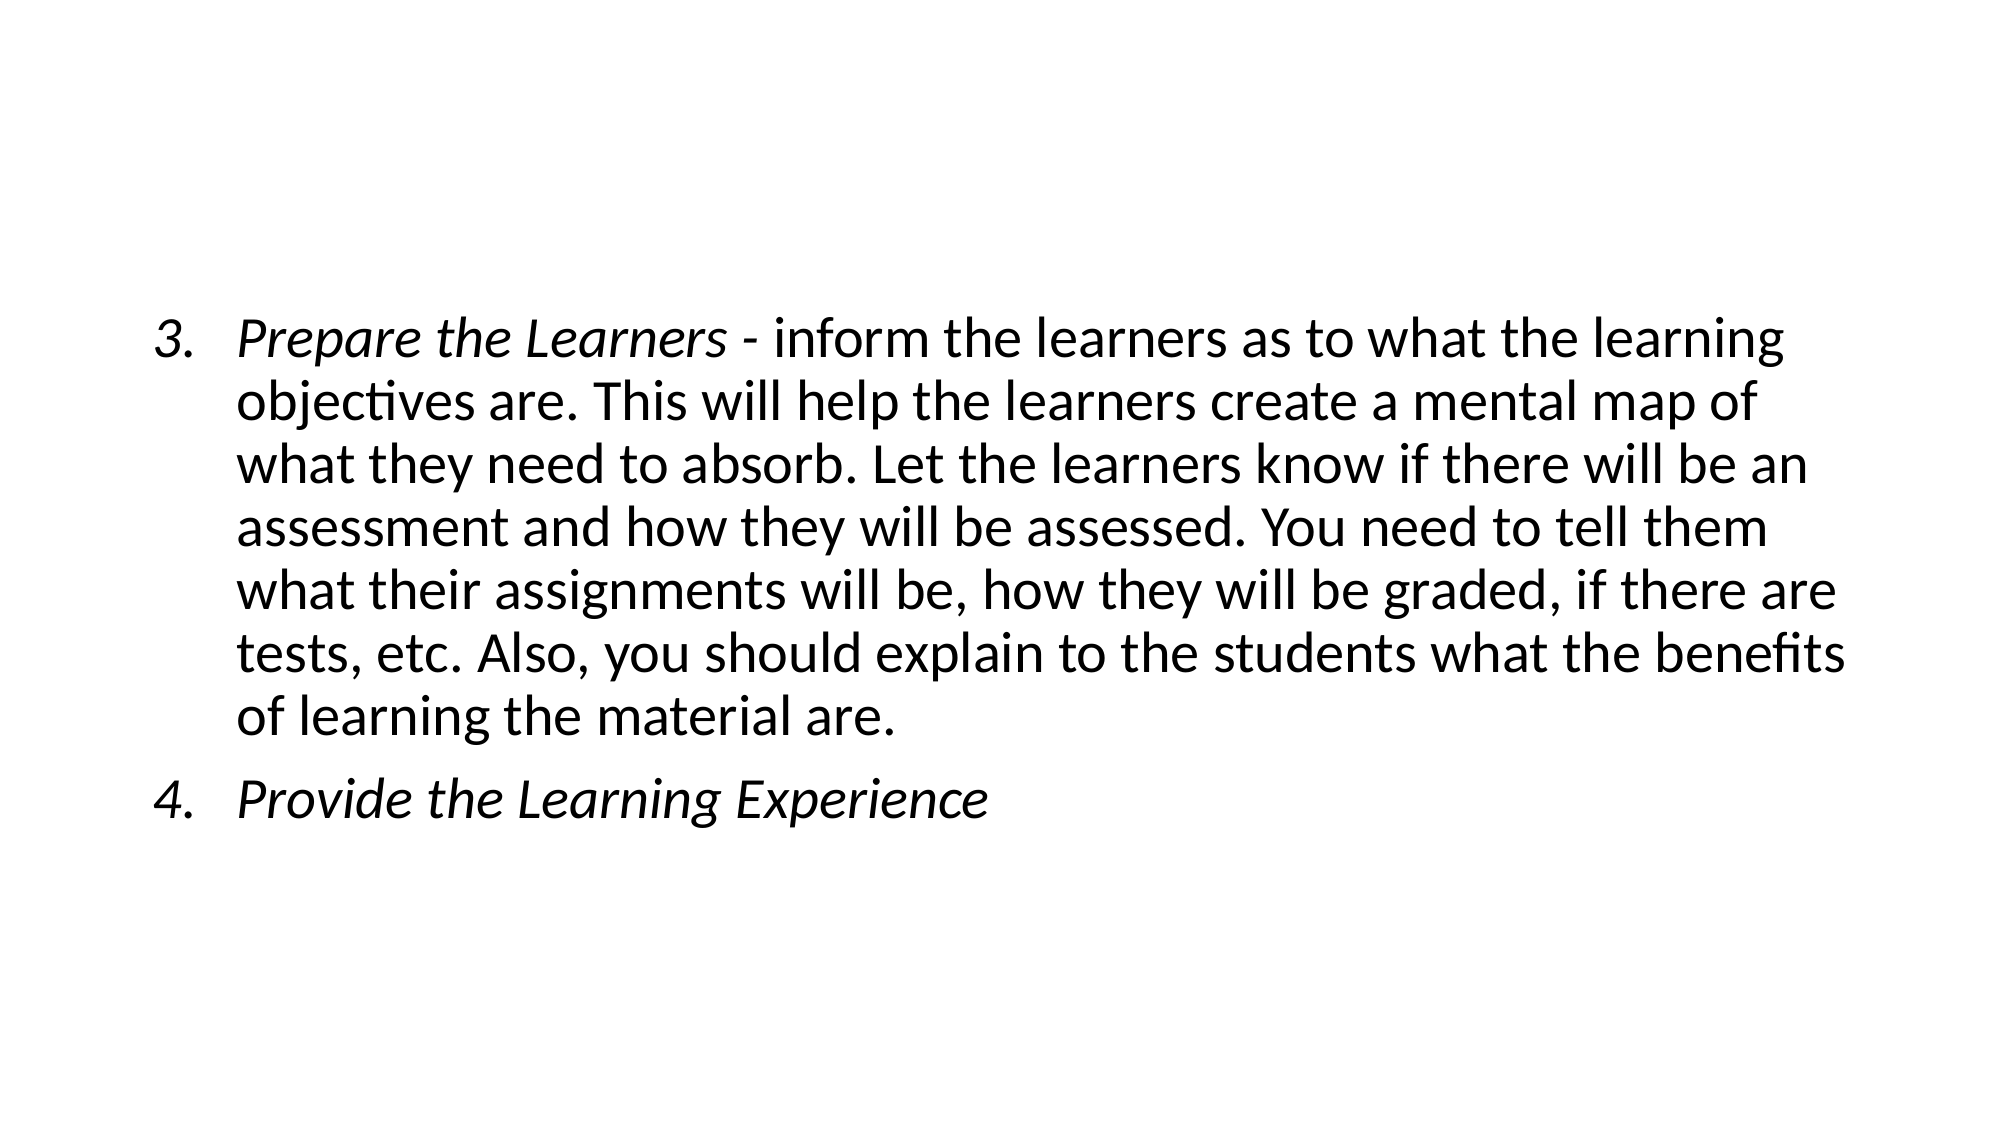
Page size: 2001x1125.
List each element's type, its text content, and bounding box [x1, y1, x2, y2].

list Prepare the Learners - inform the learners as to what the learning objectives are. This will help the learners create a mental map of what they need to absorb. Let the learners know if there will be an assessment and how they will be assessed. You need to tell them what their assignments will be, how they will be graded, if there are tests, etc. Also, you should explain to the students what the benefits of learning the material are. Provide the Learning Experience [137, 299, 1863, 1014]
